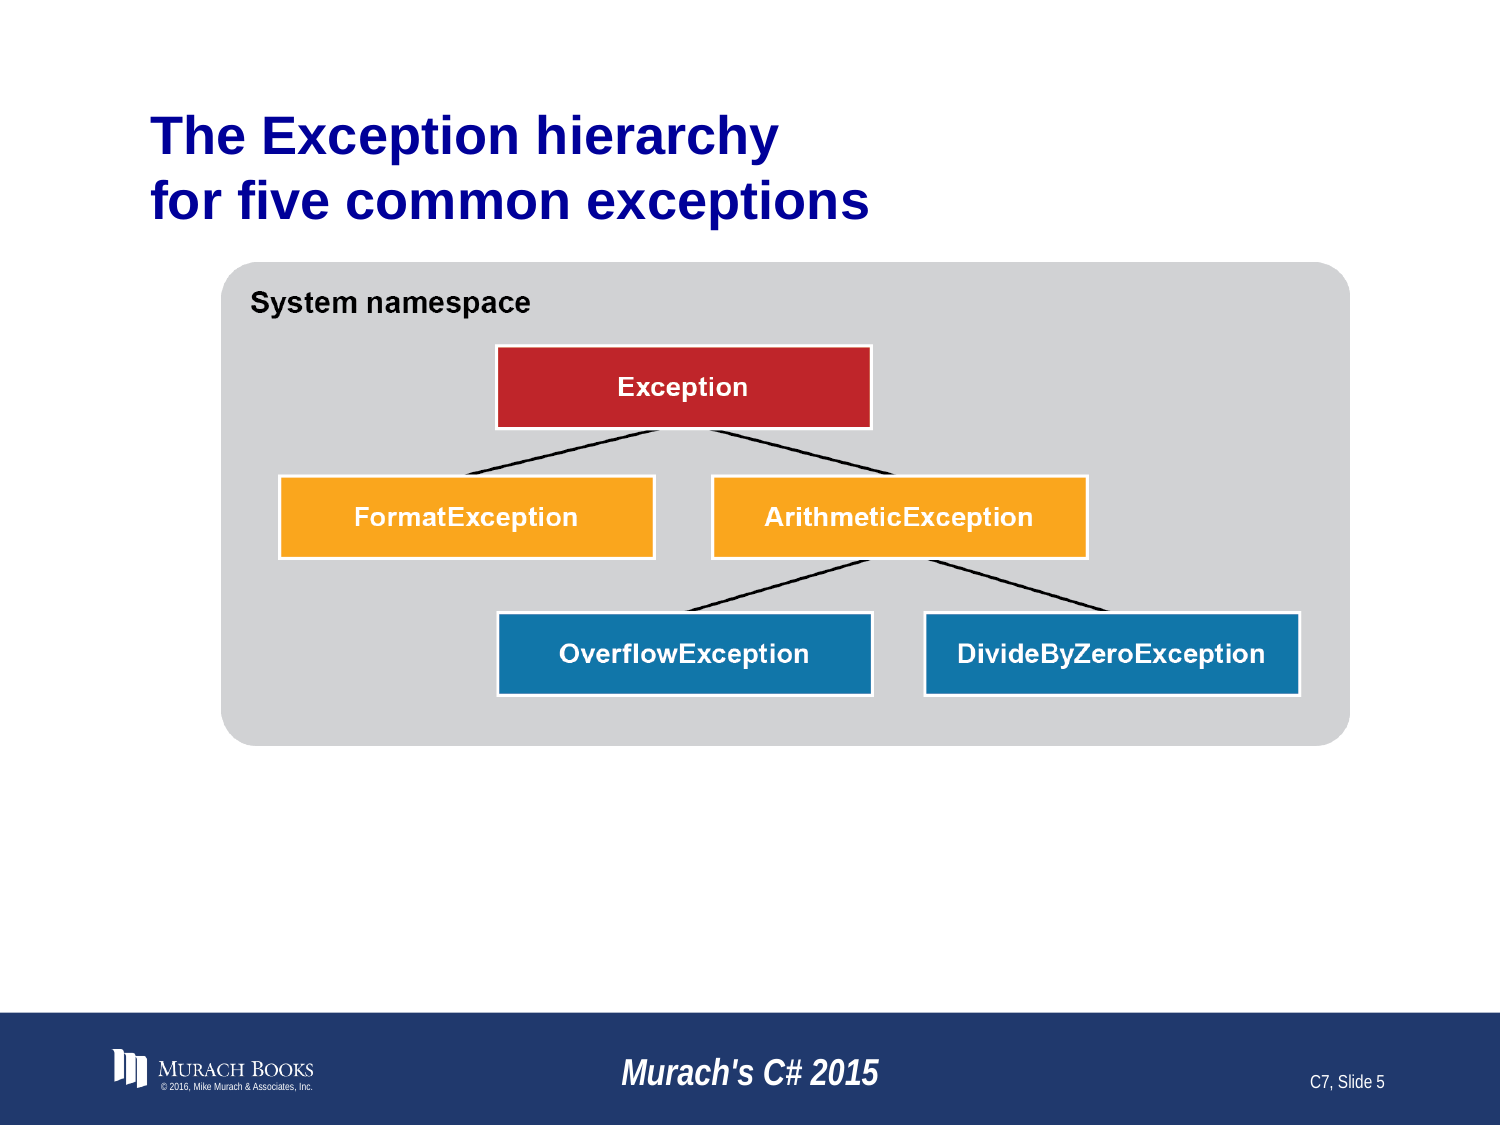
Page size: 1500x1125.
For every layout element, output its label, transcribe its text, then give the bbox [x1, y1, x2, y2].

slide_number C7, Slide 5 [1087, 1025, 1400, 1100]
picture [221, 262, 1351, 746]
title The Exception hierarchy for five common exceptions [150, 99, 1350, 232]
slide_number Murach's C# 2015 [463, 1025, 1050, 1100]
footer © 2016, Mike Murach & Associates, Inc. [12, 1025, 463, 1100]
